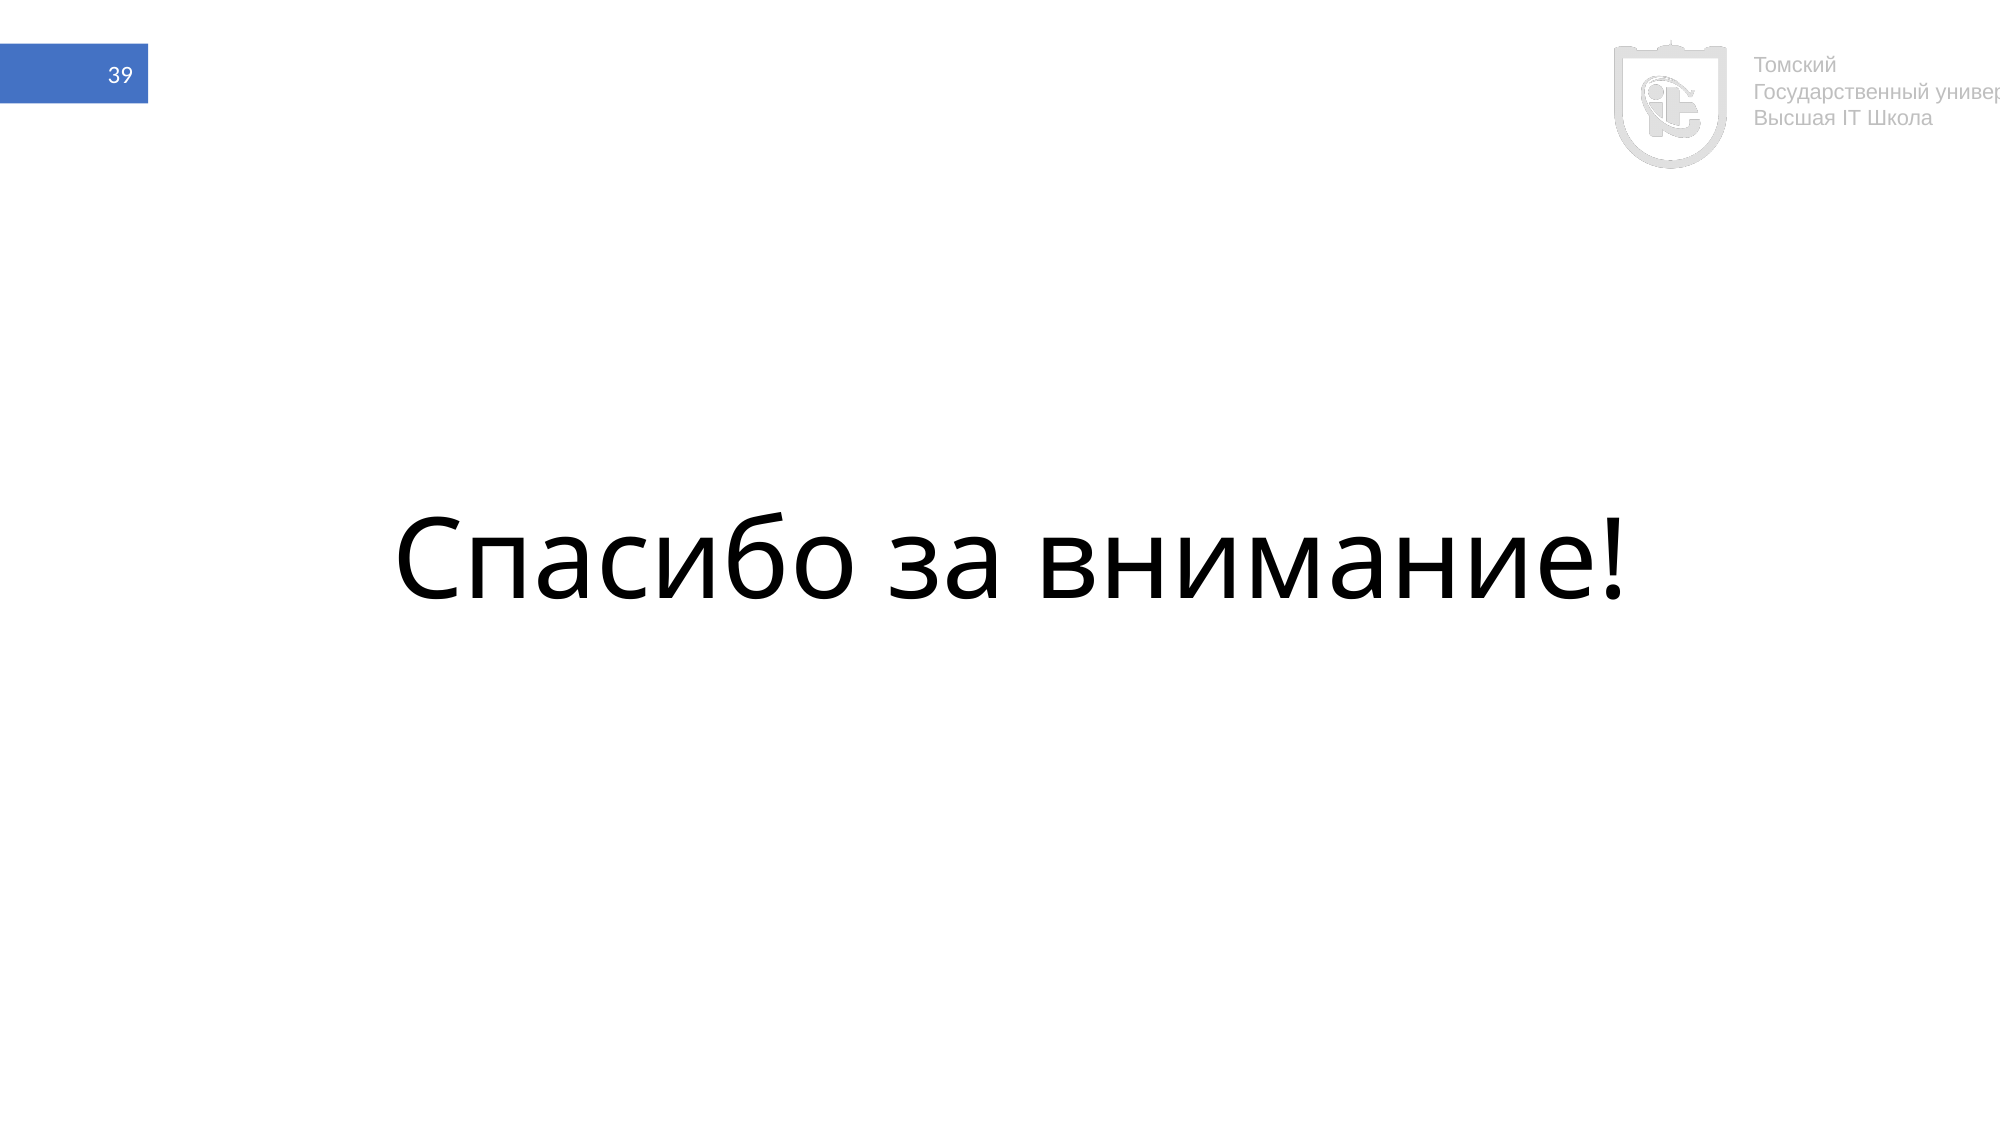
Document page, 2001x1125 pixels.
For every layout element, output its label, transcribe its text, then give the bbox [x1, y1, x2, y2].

text_box Томский Государственный университет Высшая IT Школа [1849, 43, 2000, 138]
picture [1492, 0, 1849, 241]
text_box [0, 43, 27, 104]
title Спасибо за внимание! [148, 453, 1874, 672]
text_box 39 [27, 43, 149, 104]
